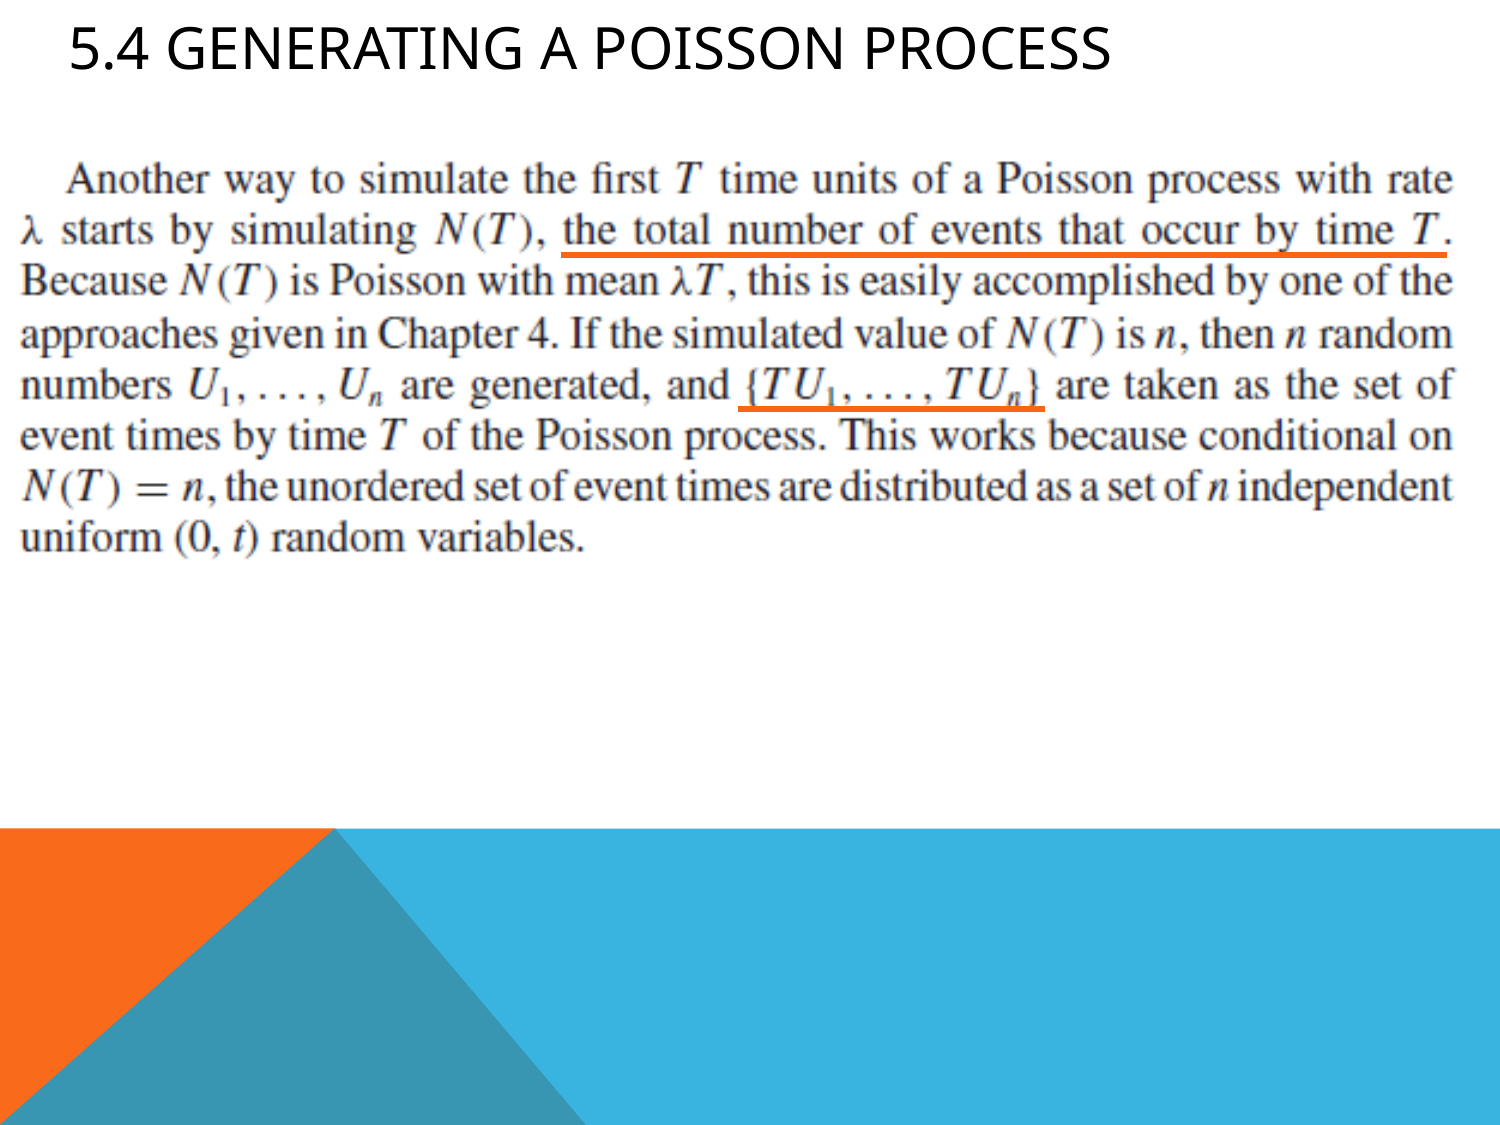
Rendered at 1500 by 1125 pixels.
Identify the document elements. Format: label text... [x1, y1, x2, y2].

picture [0, 148, 1465, 571]
title 5.4 Generating a Poisson Process [53, 36, 1334, 127]
